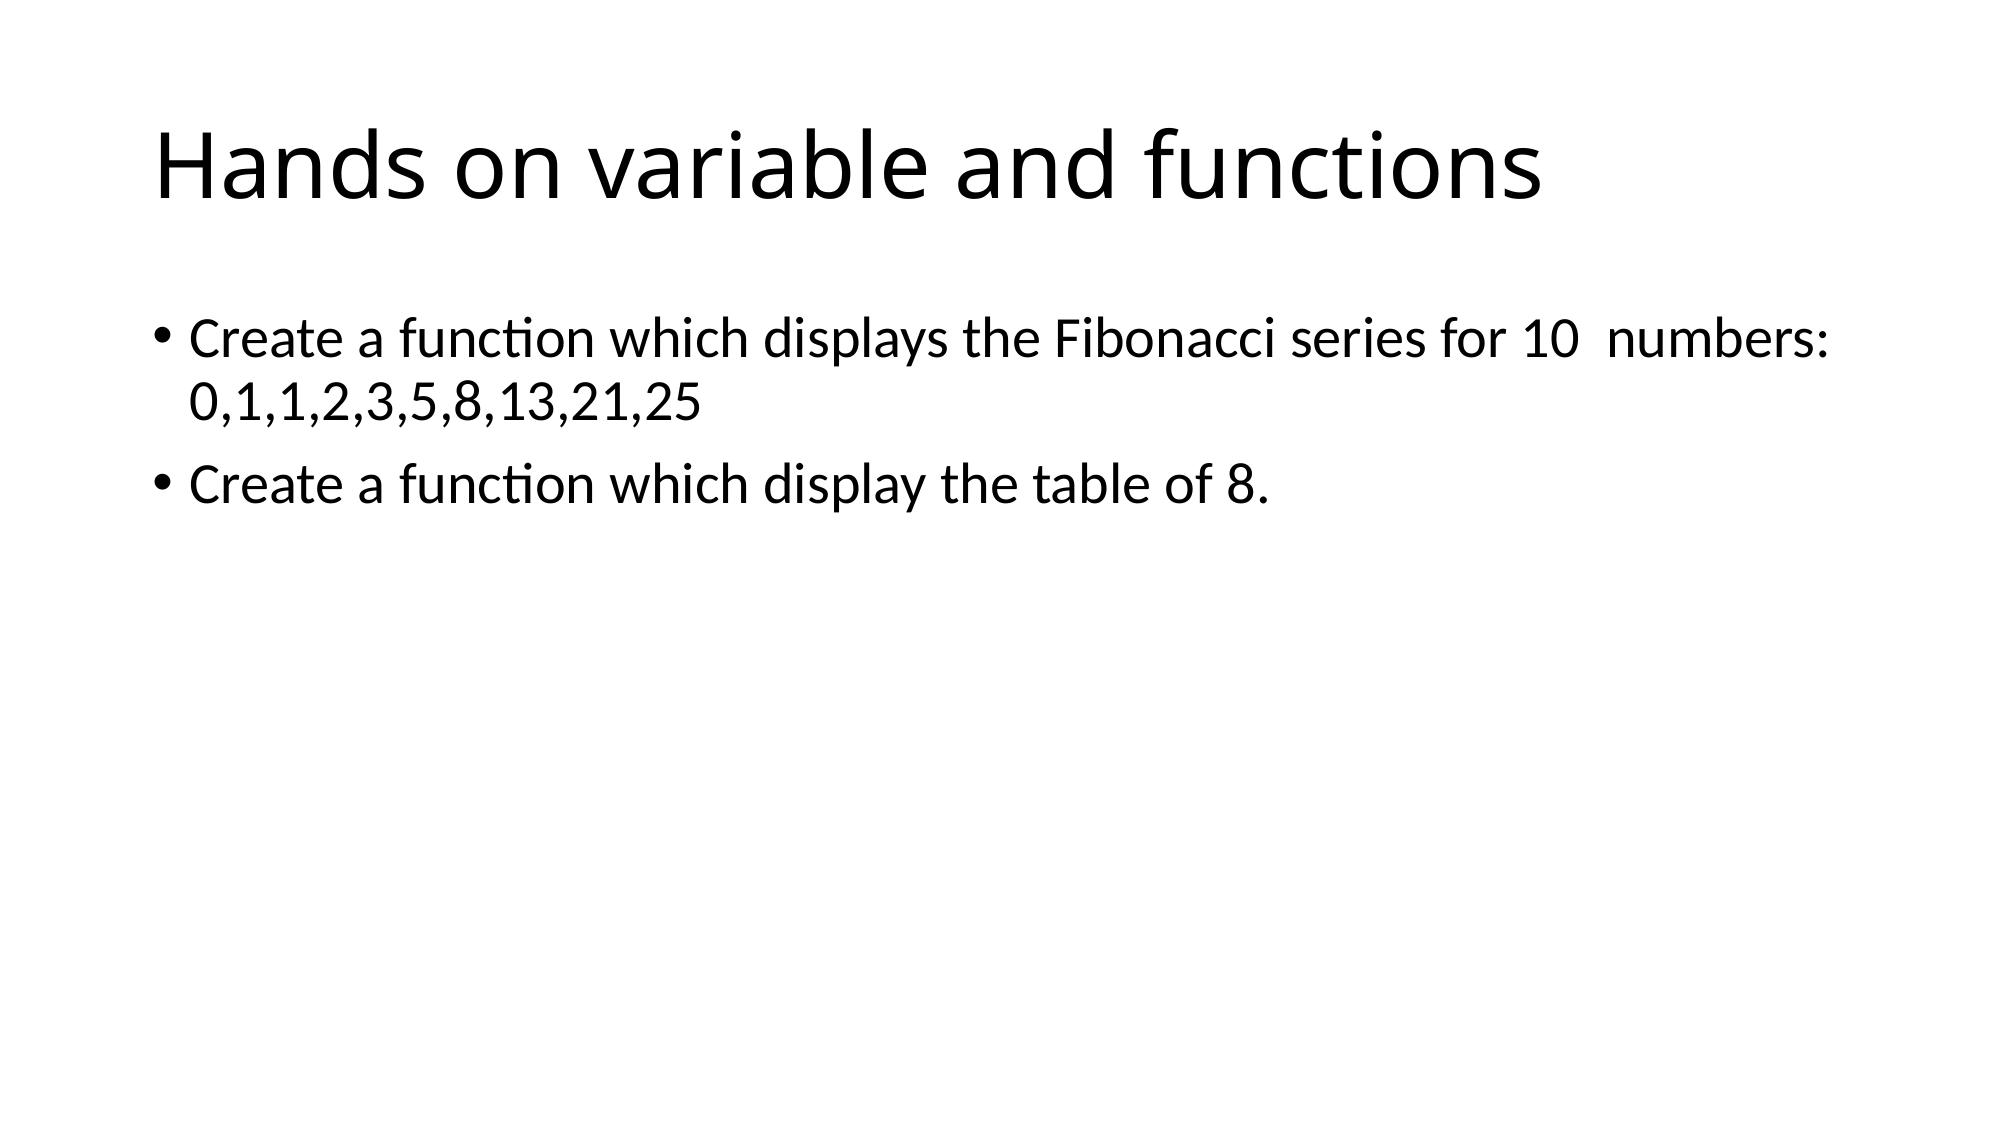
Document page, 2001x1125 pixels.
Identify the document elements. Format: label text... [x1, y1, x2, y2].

list Create a function which displays the Fibonacci series for 10 numbers: 0,1,1,2,3,5,8,13,21,25 Create a function which display the table of 8. [137, 299, 1863, 1014]
title Hands on variable and functions [137, 59, 1863, 278]
